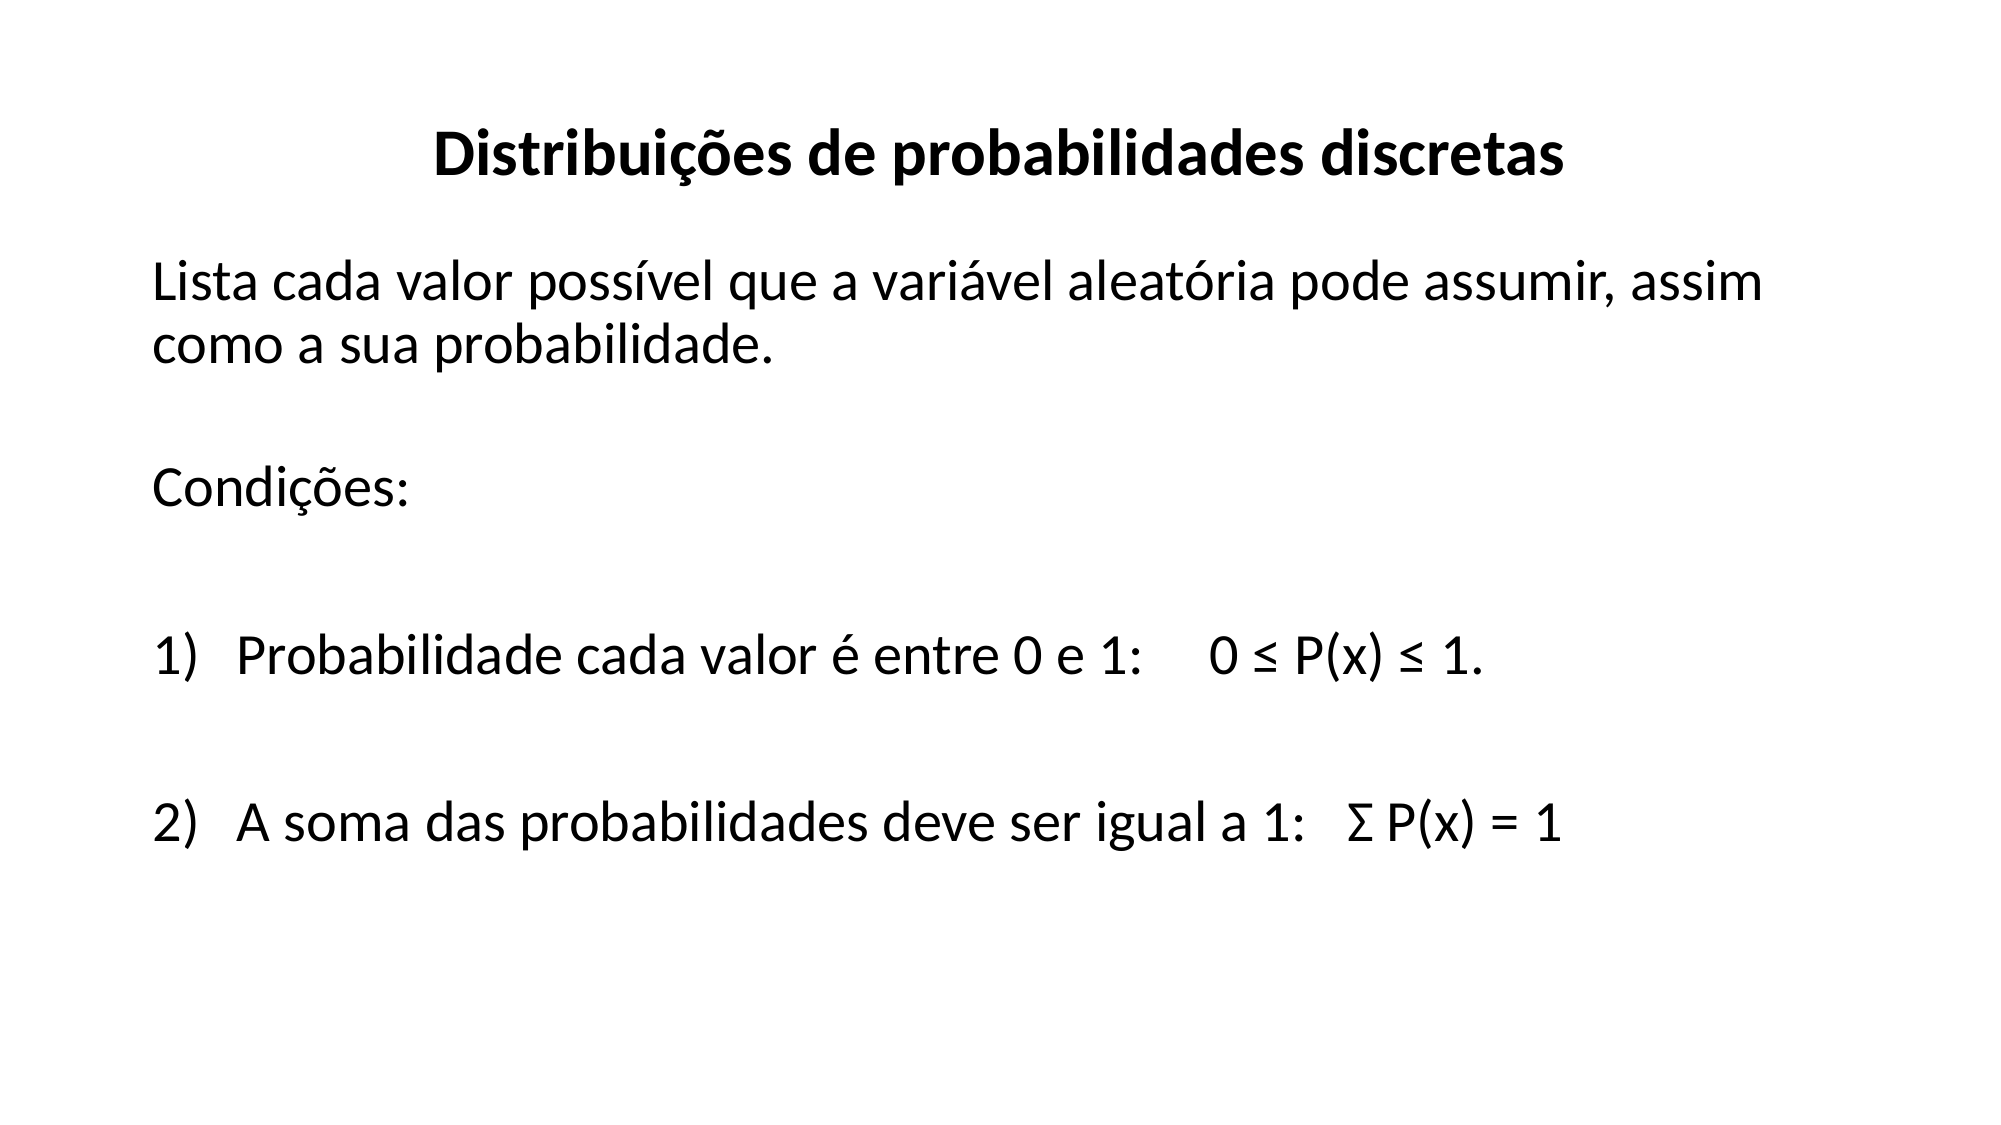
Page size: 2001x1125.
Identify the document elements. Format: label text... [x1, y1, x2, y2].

text_box Lista cada valor possível que a variável aleatória pode assumir, assim como a sua probabilidade. [137, 242, 1863, 408]
text_box Condições: Probabilidade cada valor é entre 0 e 1: 0 ≤ P(x) ≤ 1. A soma das probabilidades deve ser igual a 1: Σ P(x) = 1 [137, 449, 1863, 962]
list Distribuições de probabilidades discretas [137, 110, 1863, 201]
